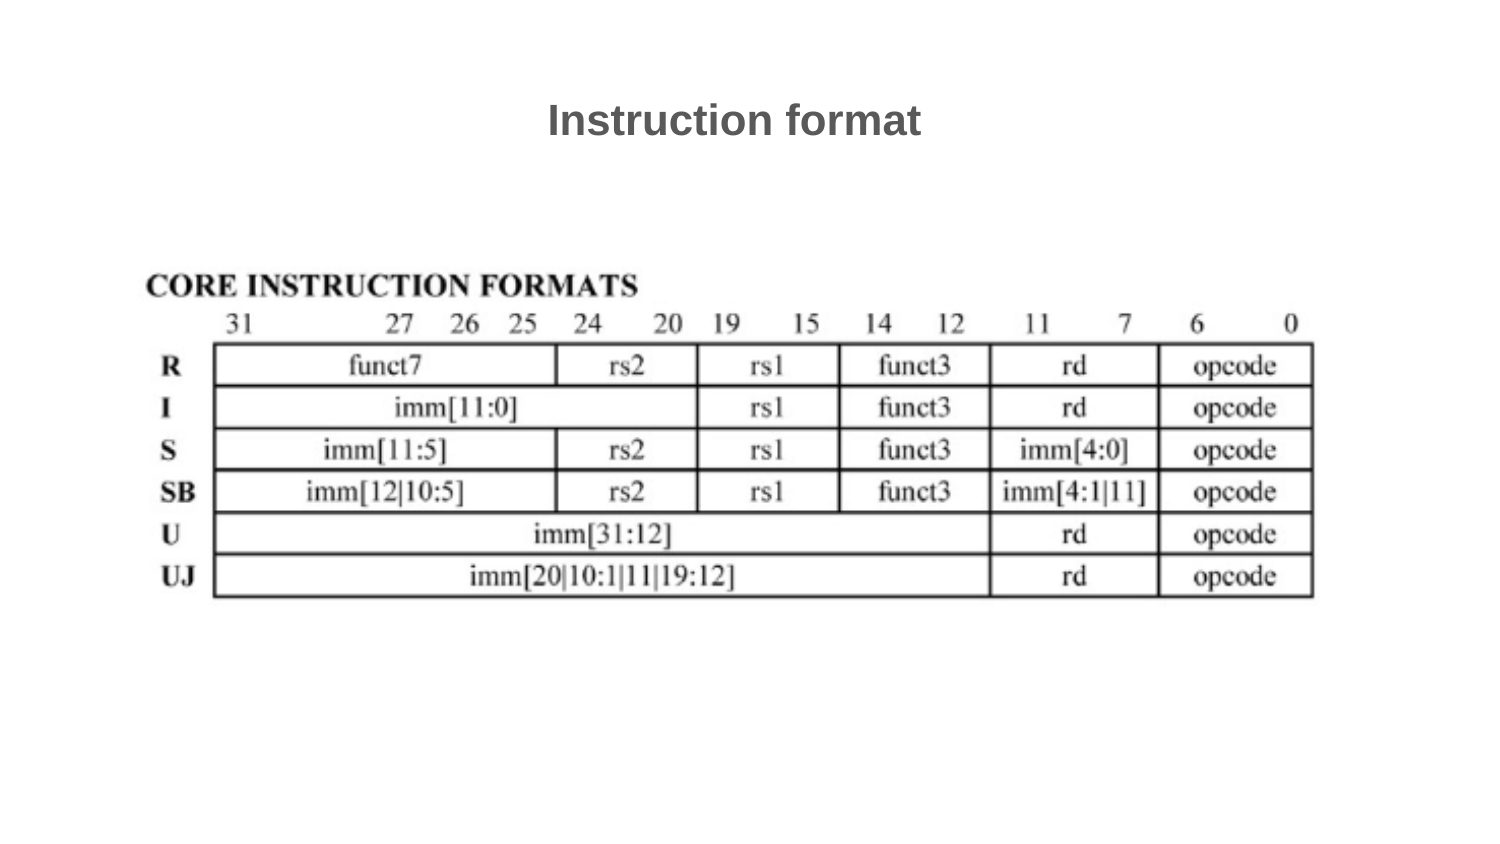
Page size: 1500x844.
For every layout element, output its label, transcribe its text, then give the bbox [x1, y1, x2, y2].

text_box Instruction format [262, 68, 1207, 154]
picture [132, 255, 1337, 630]
